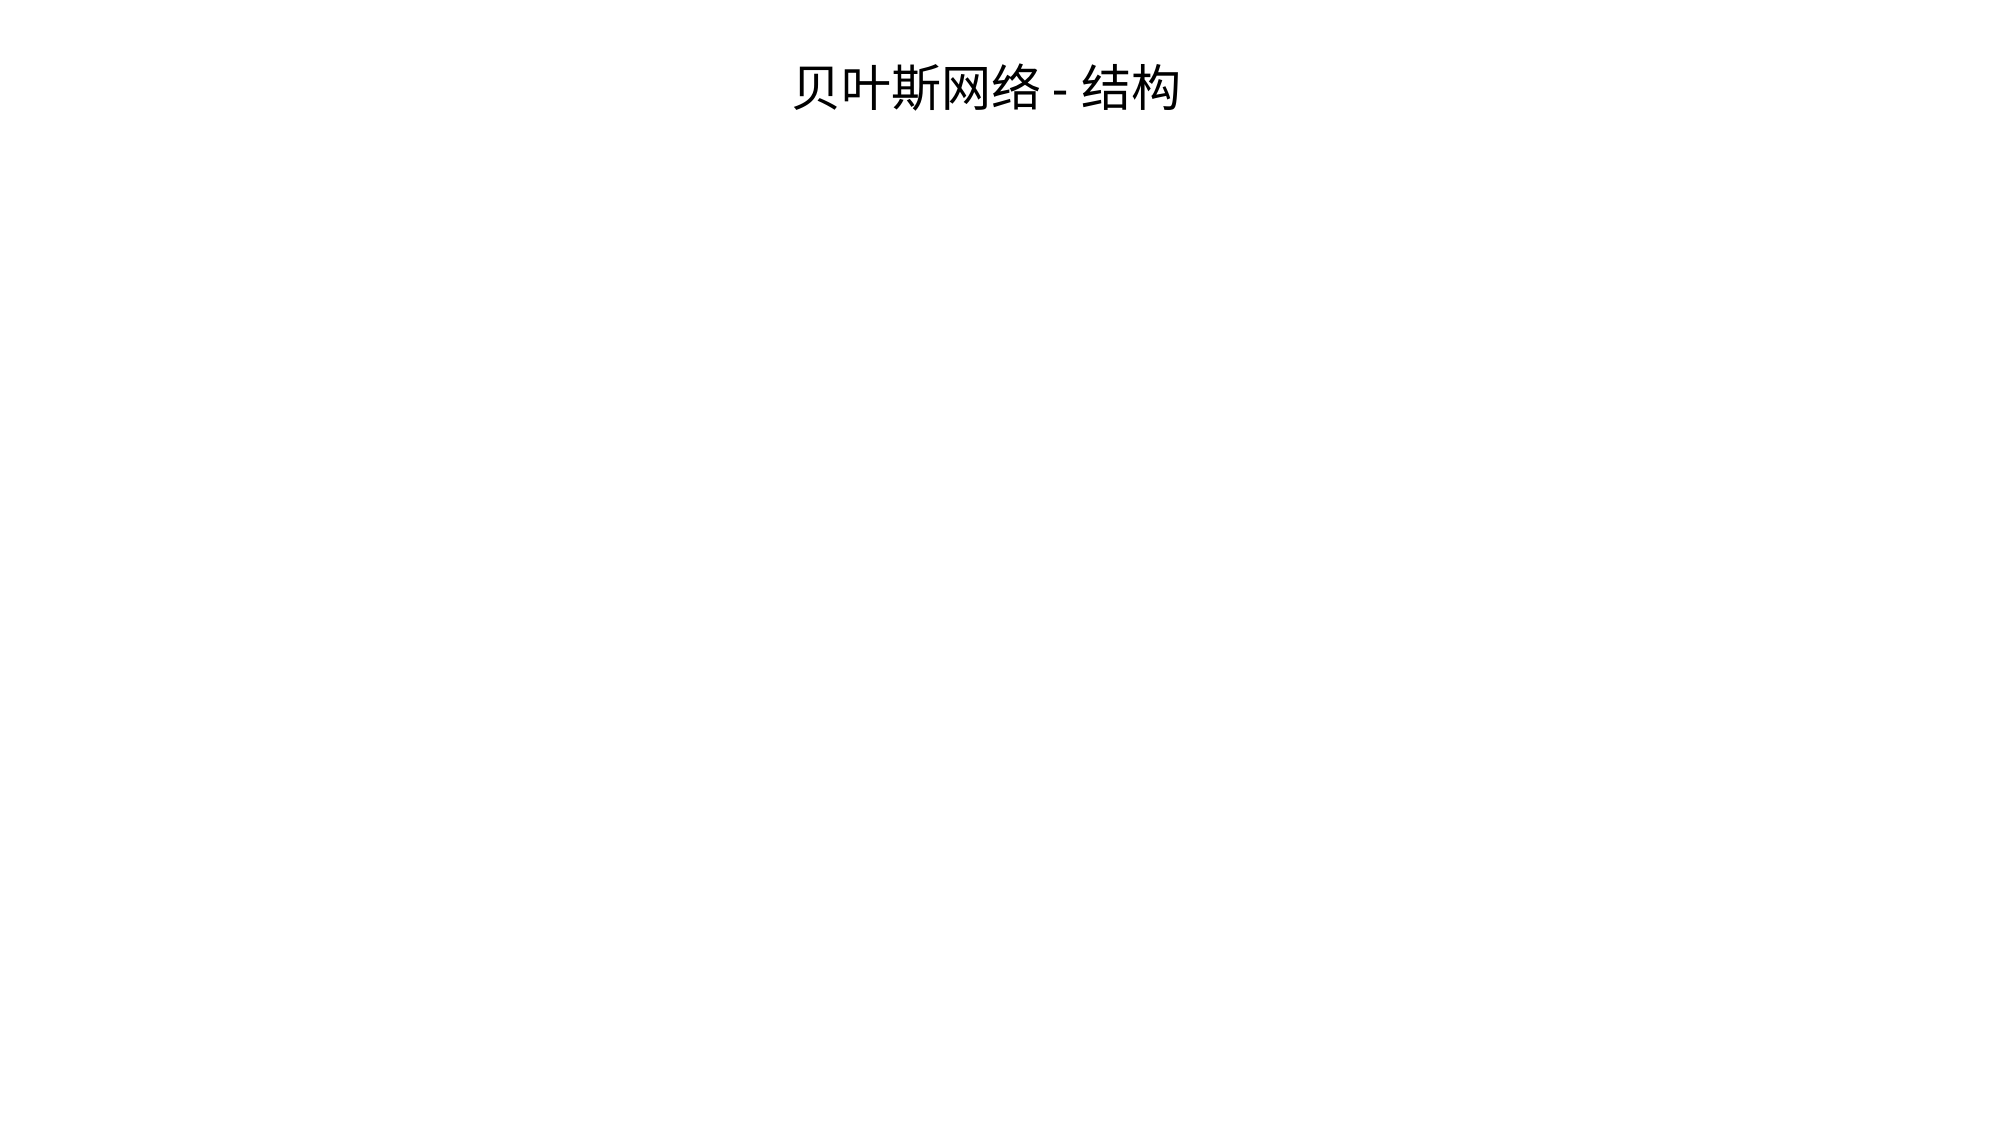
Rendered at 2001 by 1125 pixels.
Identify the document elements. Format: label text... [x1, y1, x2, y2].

text_box 贝叶斯网络-结构 [776, 49, 1196, 124]
